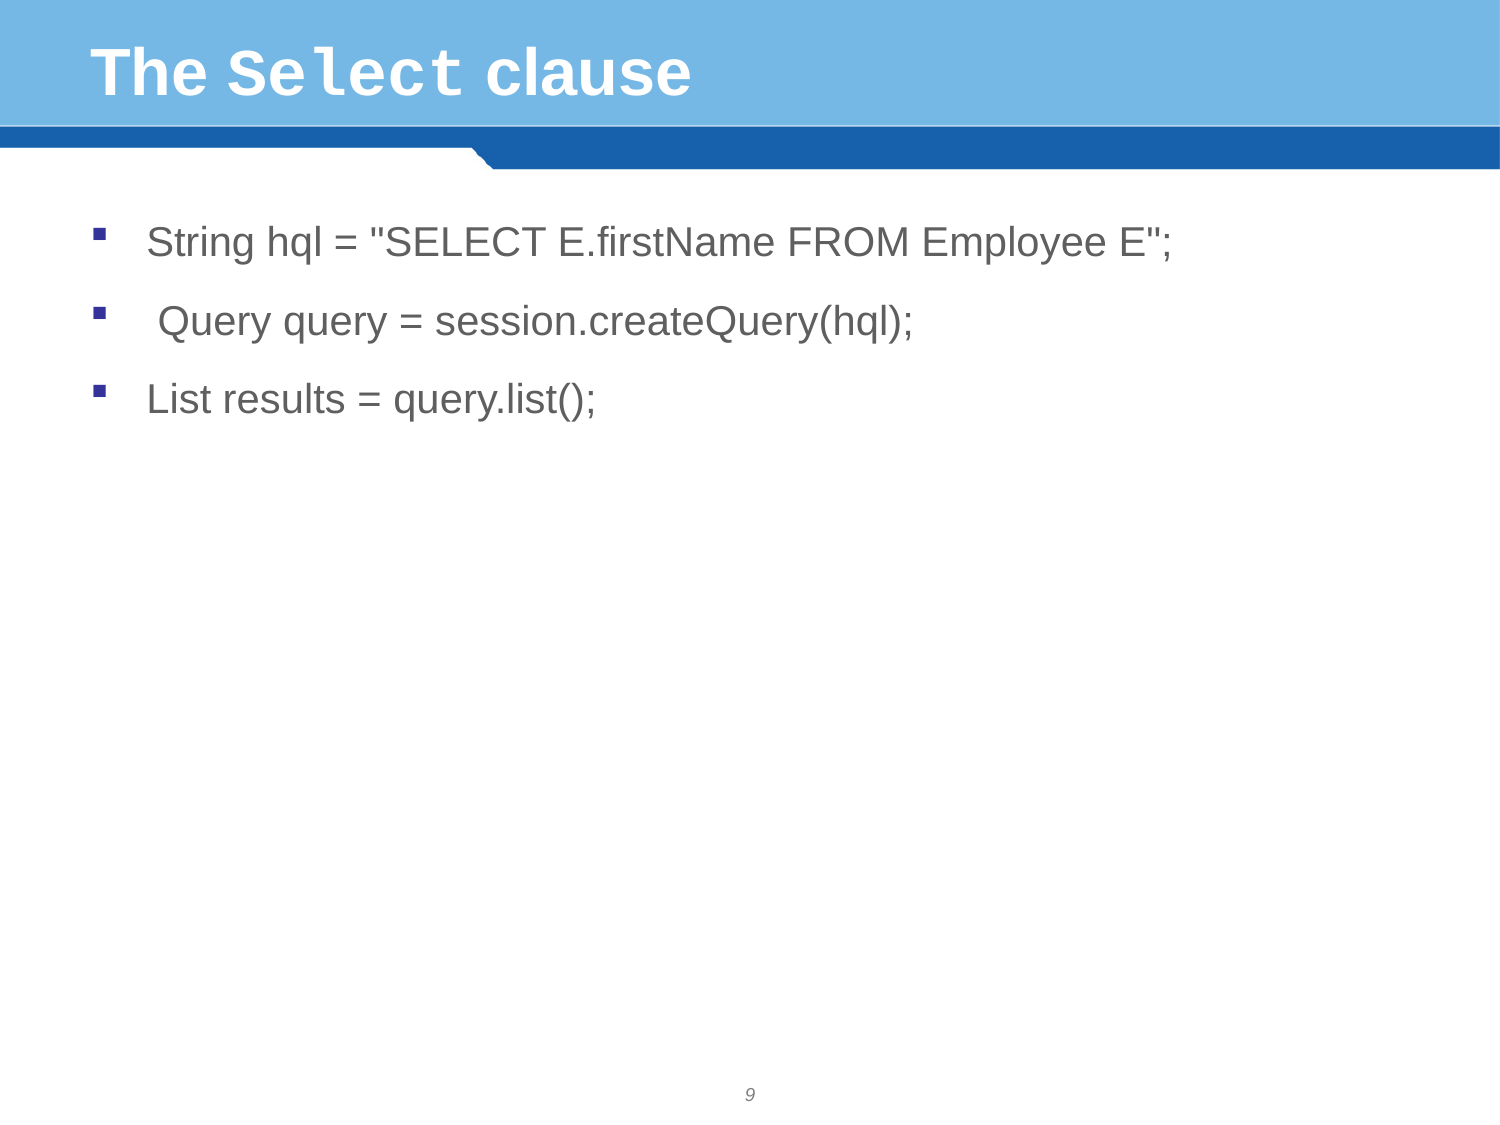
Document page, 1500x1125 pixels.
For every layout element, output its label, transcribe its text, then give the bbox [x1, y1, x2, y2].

title The Select clause [74, 0, 1426, 138]
list String hql = "SELECT E.firstName FROM Employee E"; Query query = session.createQuery(hql); List results = query.list(); [74, 187, 1476, 1063]
picture [0, 0, 1500, 188]
slide_number 9 [574, 1074, 926, 1115]
